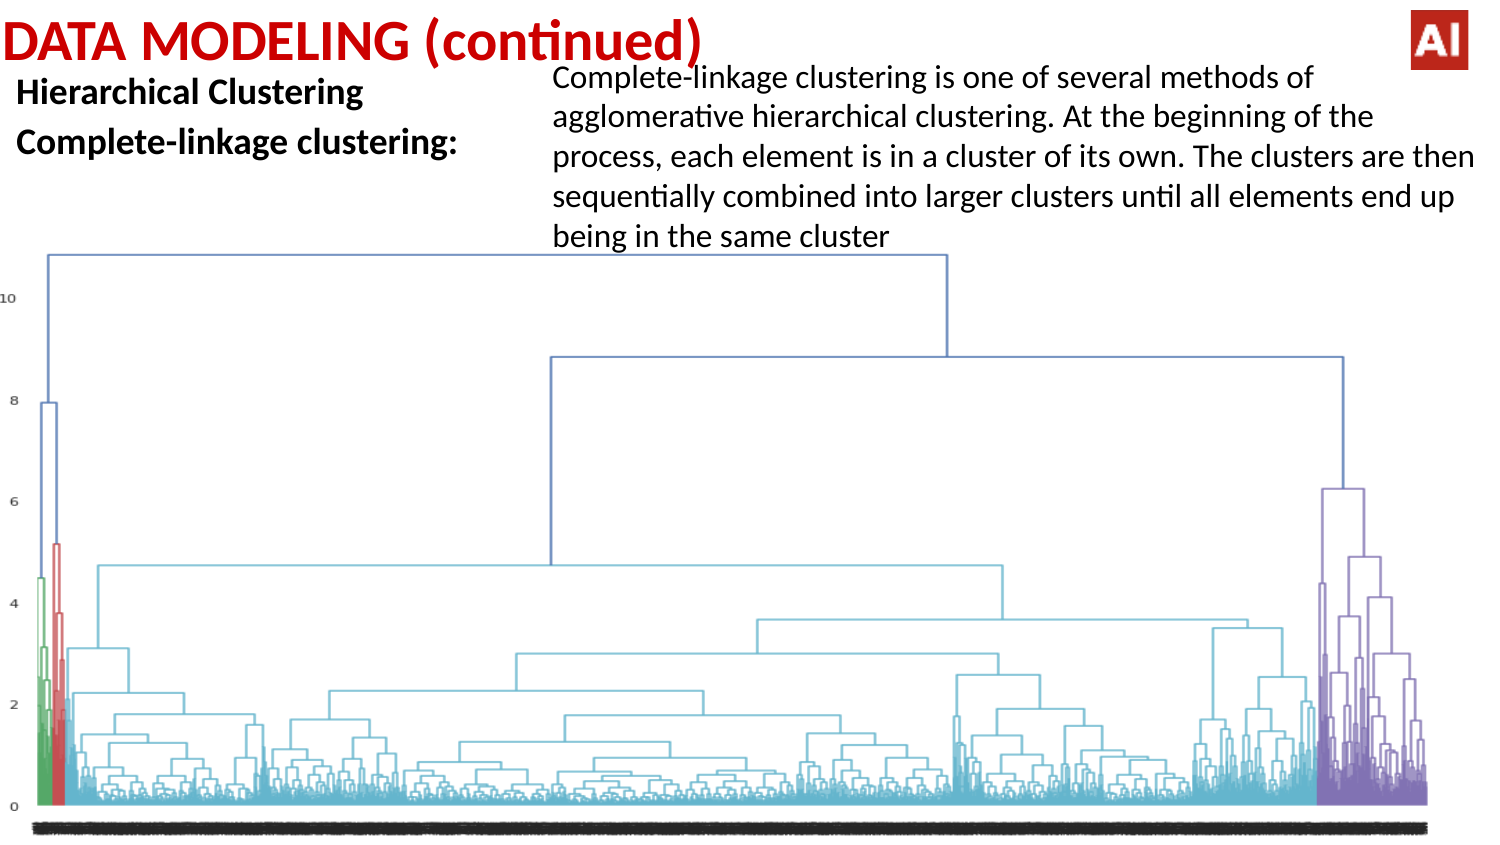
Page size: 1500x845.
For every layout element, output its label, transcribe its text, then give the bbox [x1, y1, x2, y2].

text_box Complete-linkage clustering is one of several methods of agglomerative hierarchical clustering. At the beginning of the process, each element is in a cluster of its own. The clusters are then sequentially combined into larger clusters until all elements end up being in the same cluster [537, 47, 1500, 262]
title DATA MODELING (continued) [0, 0, 778, 144]
text_box Hierarchical Clustering [1, 59, 379, 109]
picture [0, 239, 1451, 845]
text_box Complete-linkage clustering: [1, 109, 474, 170]
picture [1410, 10, 1469, 47]
